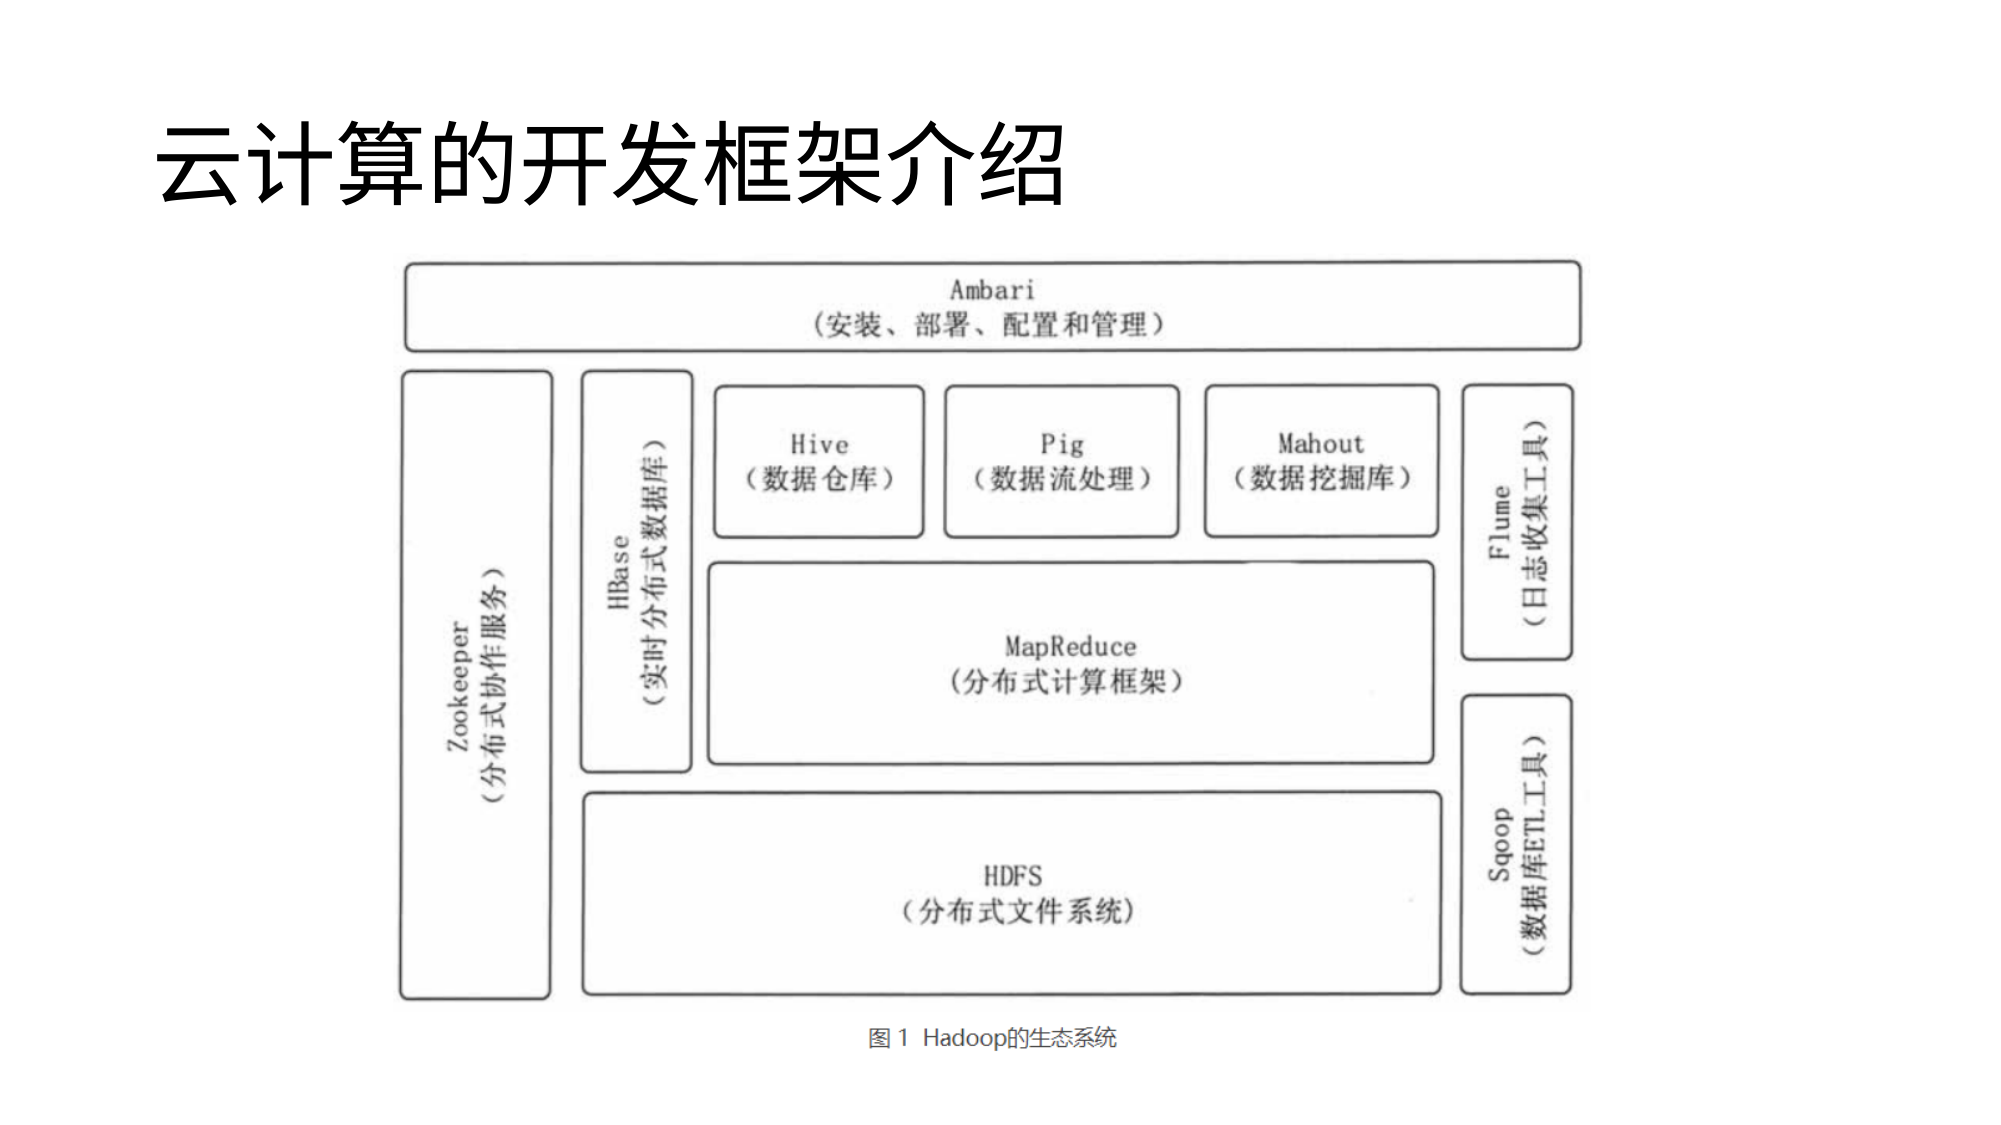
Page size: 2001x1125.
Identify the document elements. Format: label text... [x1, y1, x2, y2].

title 云计算的开发框架介绍 [137, 59, 1863, 278]
picture [360, 250, 1640, 1061]
